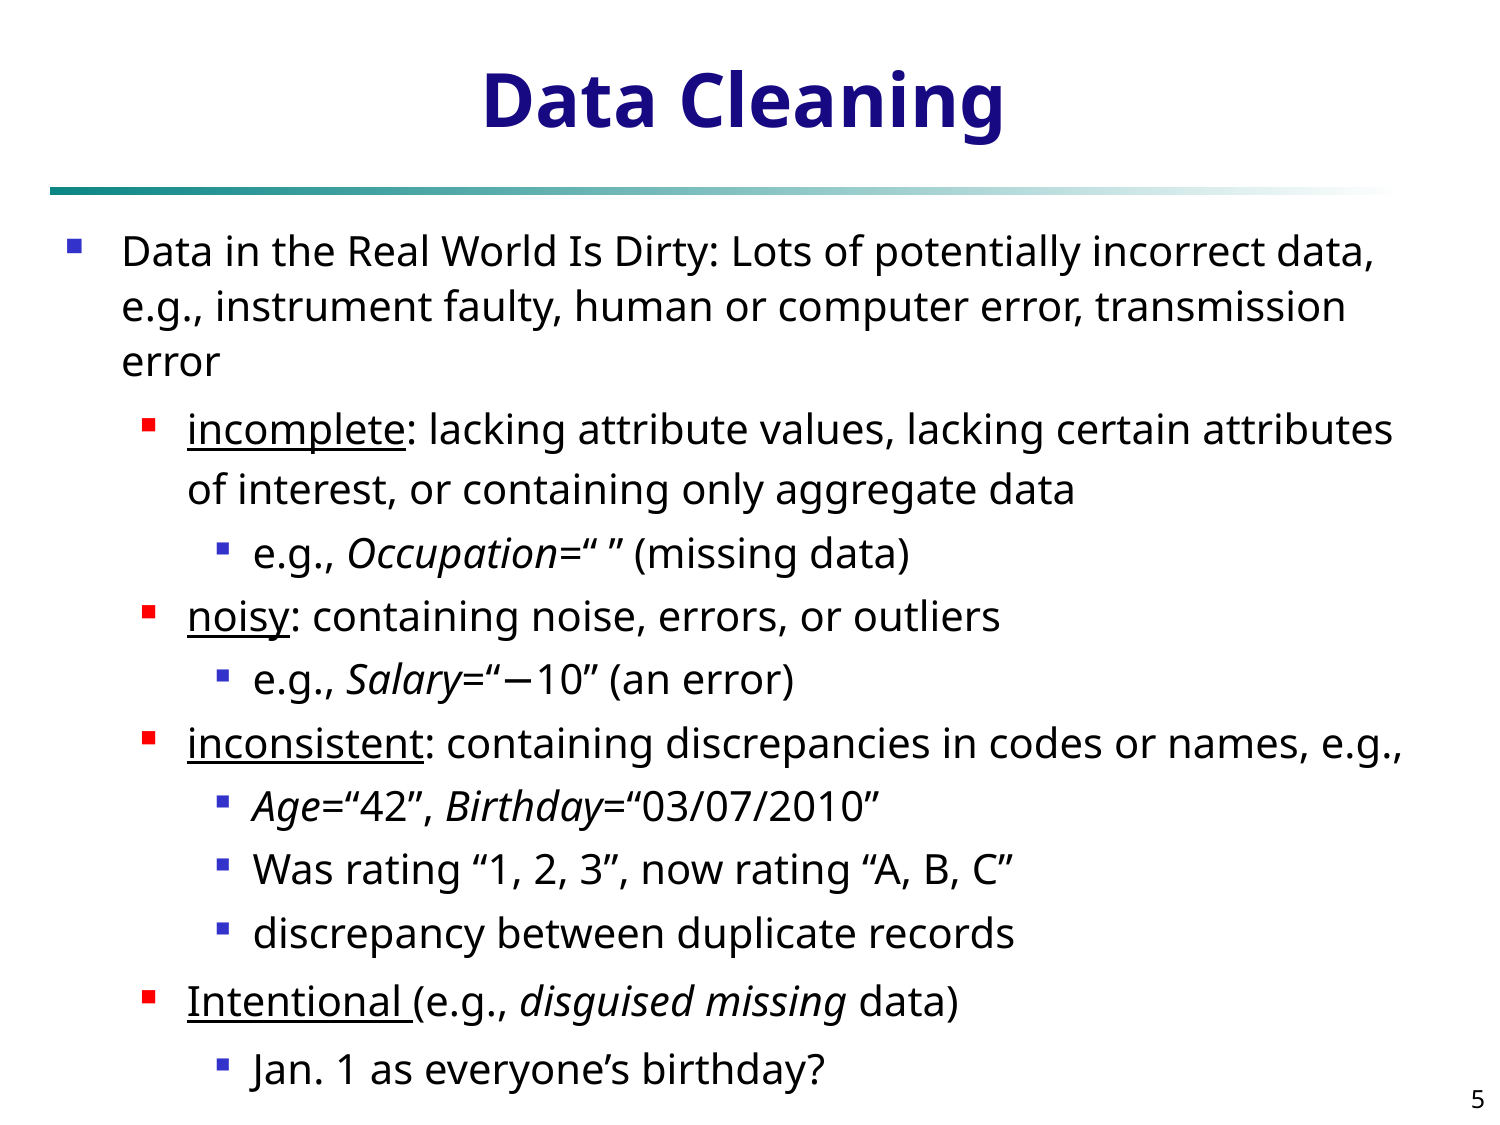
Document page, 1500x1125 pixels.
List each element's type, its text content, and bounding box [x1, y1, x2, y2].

slide_number 5 [1187, 1062, 1500, 1125]
title Data Cleaning [24, 50, 1463, 150]
list Data in the Real World Is Dirty: Lots of potentially incorrect data, e.g., instrument faulty, human or computer error, transmission error incomplete: lacking attribute values, lacking certain attributes of interest, or containing only aggregate data e.g., Occupation=“ ” (missing data) noisy: containing noise, errors, or outliers e.g., Salary=“−10” (an error) inconsistent: containing discrepancies in codes or names, e.g., Age=“42”, Birthday=“03/07/2010” Was rating “1, 2, 3”, now rating “A, B, C” discrepancy between duplicate records Intentional (e.g., disguised missing data) Jan. 1 as everyone’s birthday? [50, 212, 1425, 1063]
